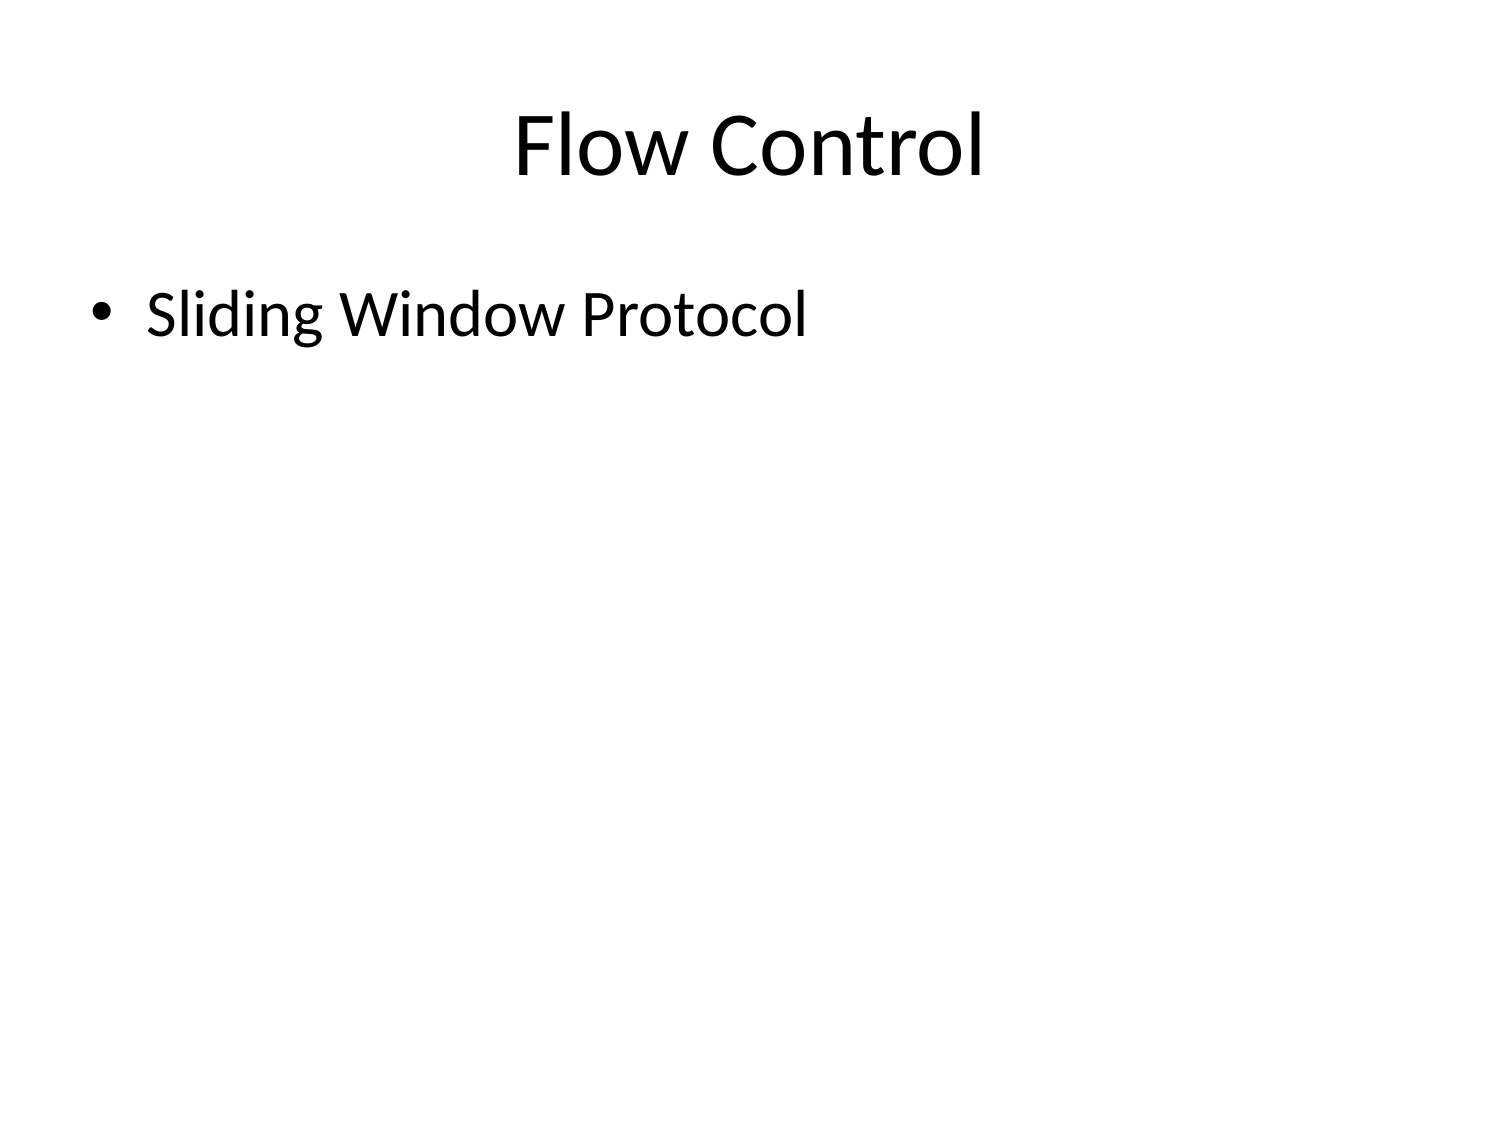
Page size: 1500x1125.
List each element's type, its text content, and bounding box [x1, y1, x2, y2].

title Flow Control [75, 45, 1425, 233]
list Sliding Window Protocol [75, 262, 1425, 1005]
